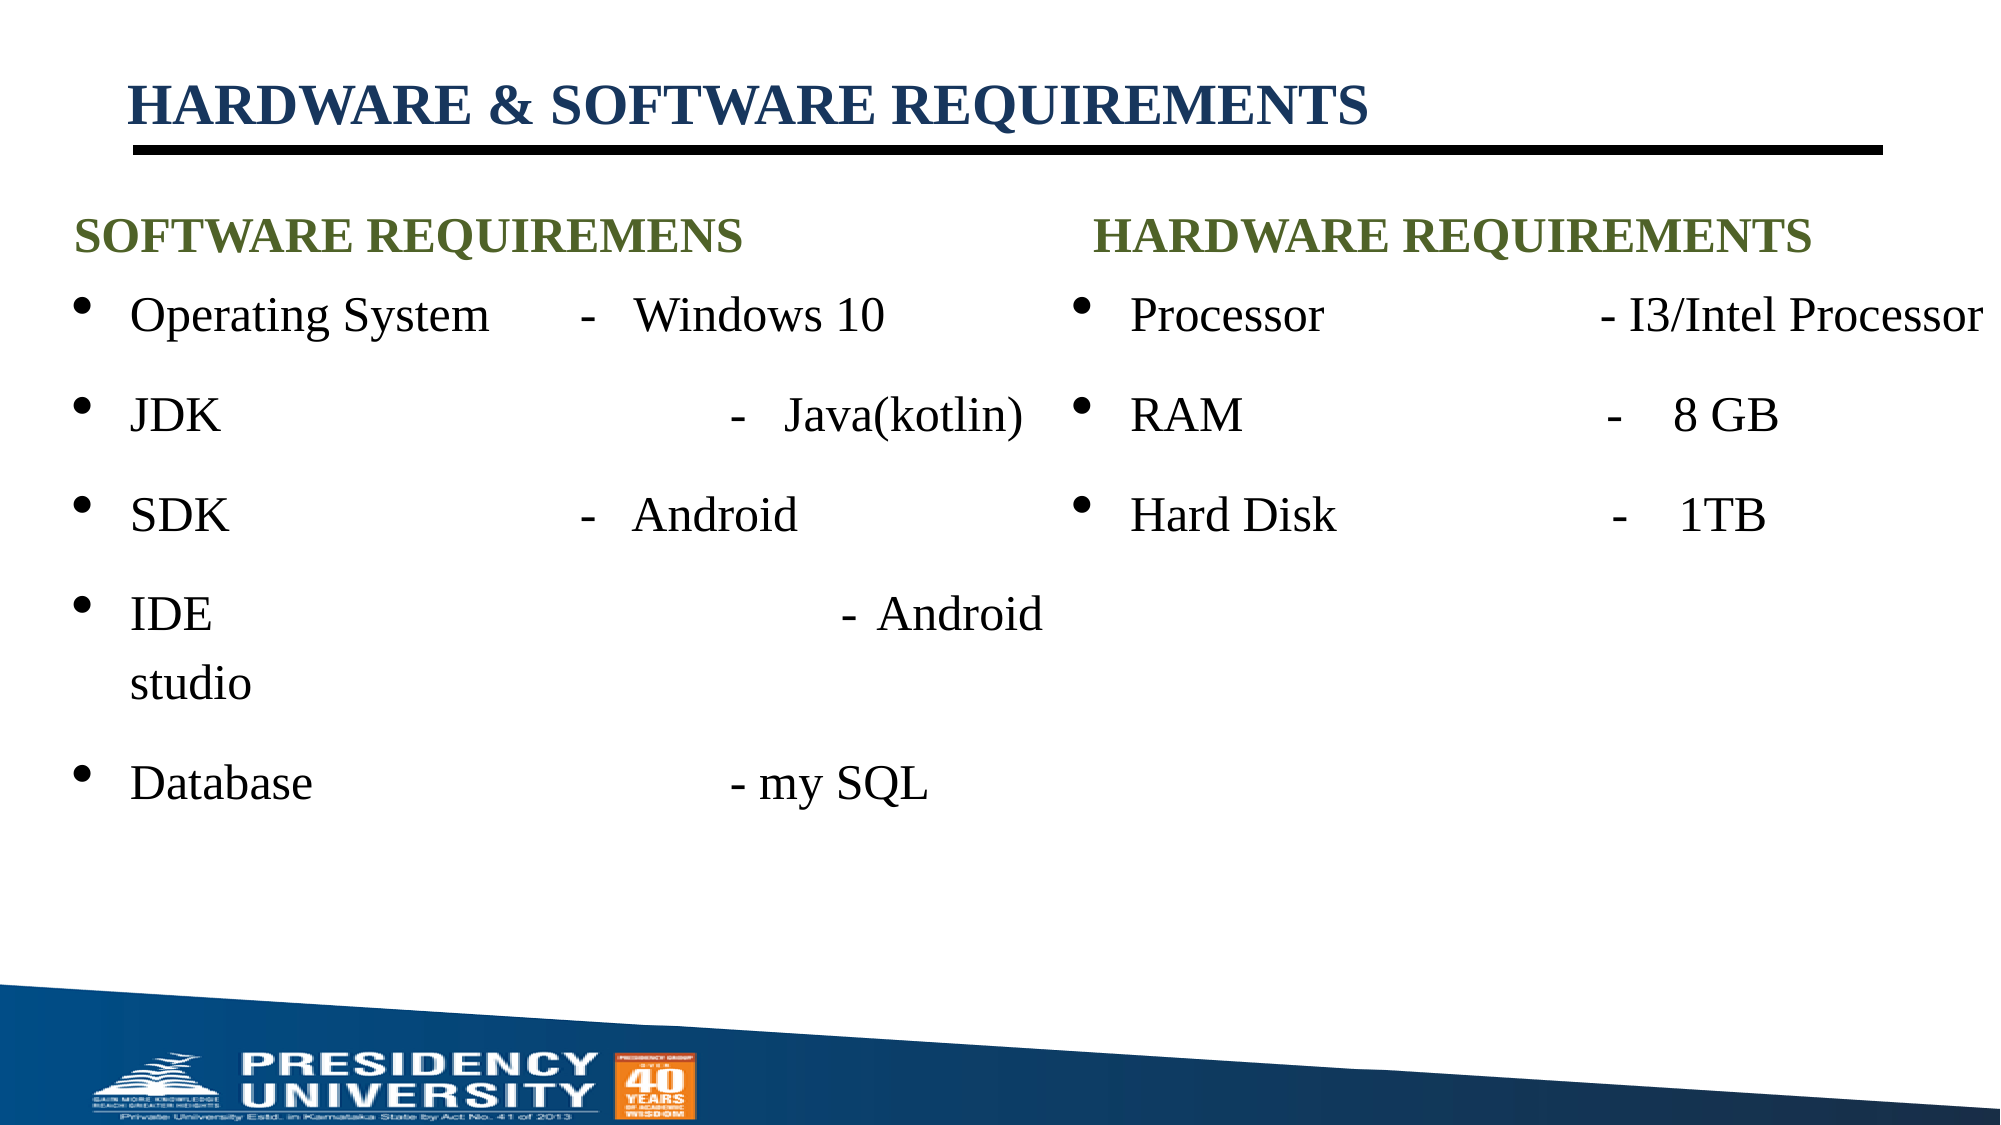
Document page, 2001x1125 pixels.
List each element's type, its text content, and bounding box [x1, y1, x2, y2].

title HARDWARE & SOFTWARE REQUIREMENTS [112, 96, 1863, 164]
picture [0, 982, 2000, 1125]
text_box [1046, 187, 1988, 1000]
list SOFTWARE REQUIREMENS Operating System - Windows 10 JDK - Java(kotlin) SDK - Android IDE - Android studio Database - my SQL [58, 164, 1058, 978]
text_box HARDWARE REQUIREMENTS Processor - I3/Intel Processor RAM - 8 GB Hard Disk - 1TB [1058, 164, 2000, 978]
